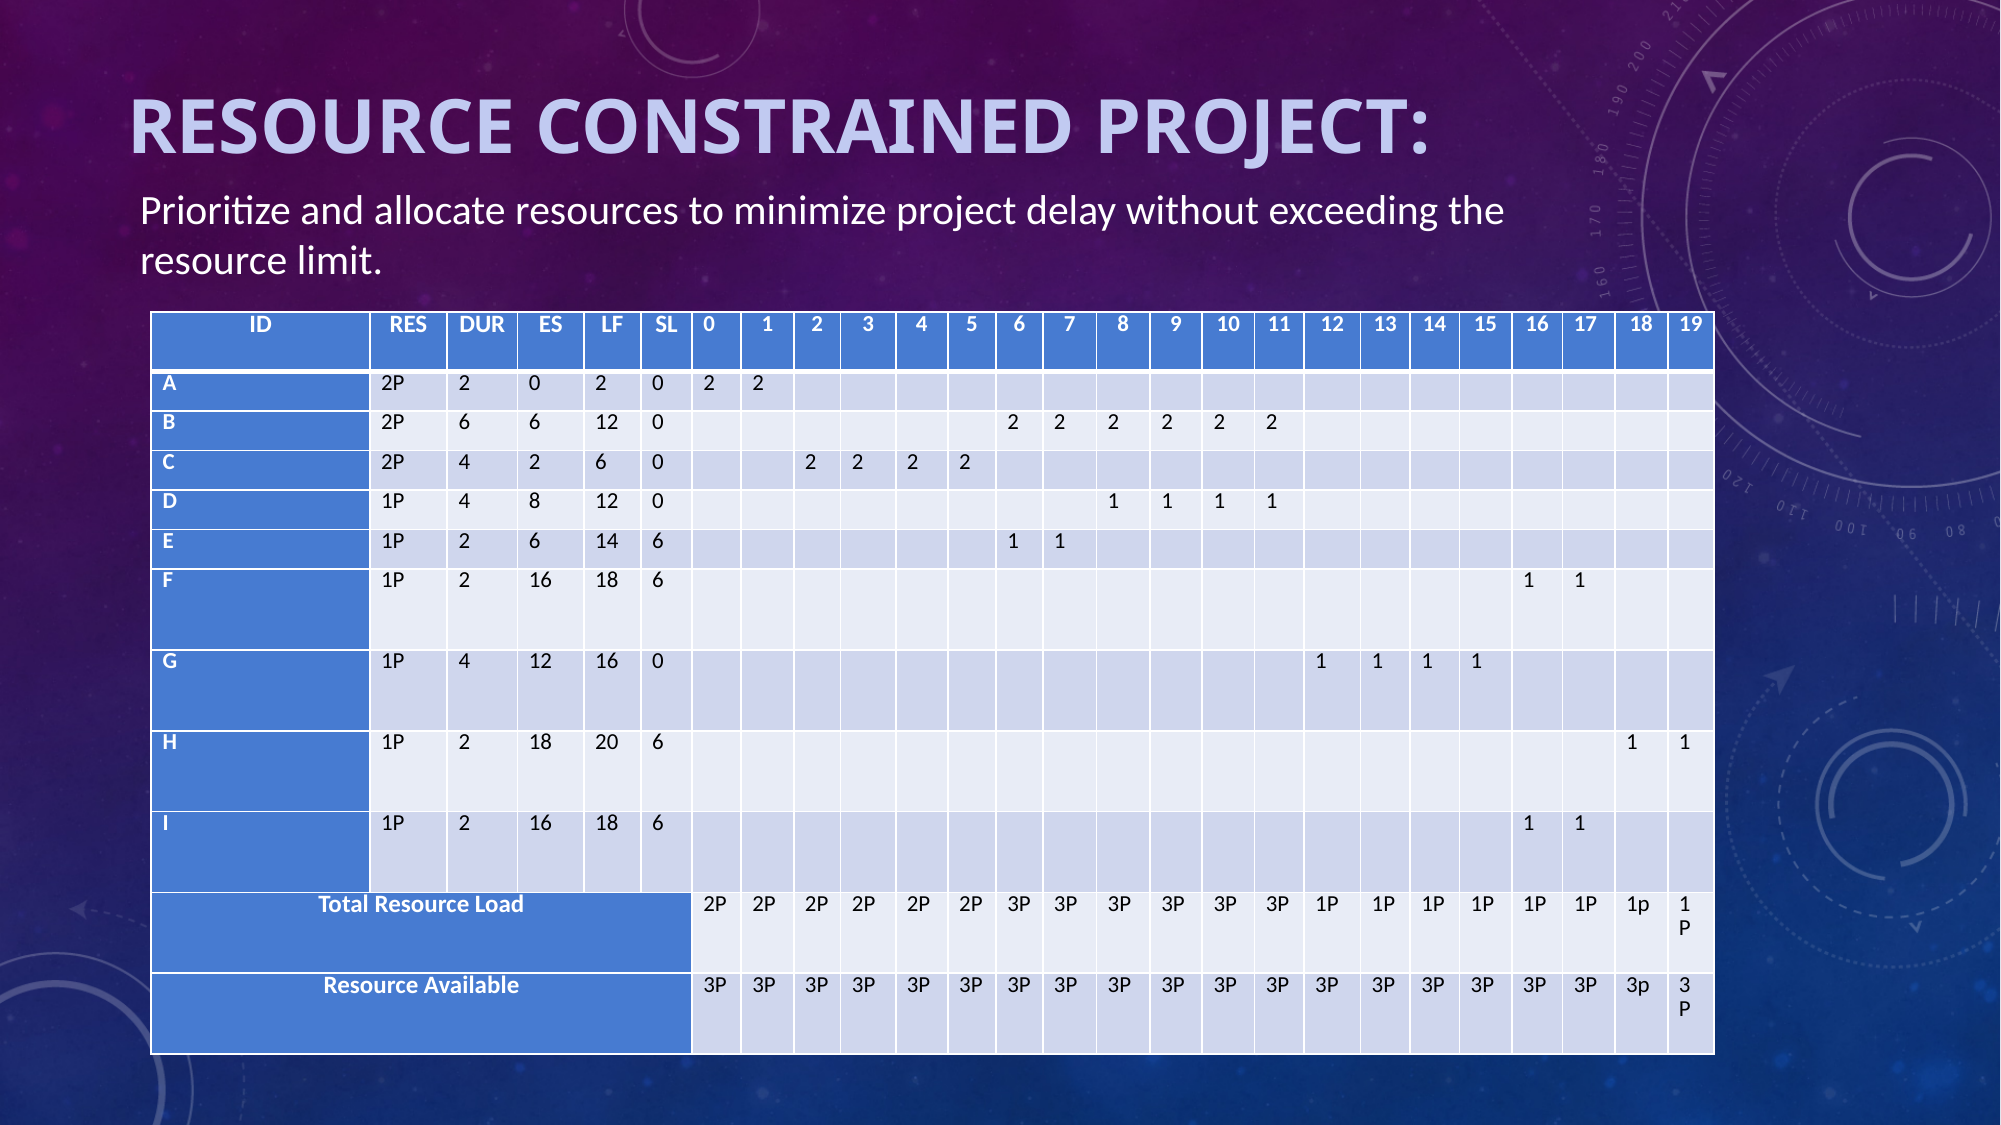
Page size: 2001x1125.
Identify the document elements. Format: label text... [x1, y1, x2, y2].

table_header 18 [1616, 313, 1667, 369]
table_cell [997, 570, 1042, 649]
table_cell [1669, 491, 1713, 529]
table_header 8 [1097, 313, 1149, 369]
table_cell [742, 412, 793, 450]
table_cell 16 [518, 570, 583, 649]
table_cell B [152, 412, 369, 450]
table_cell [1255, 451, 1303, 489]
table_cell [949, 374, 995, 410]
table_cell [1513, 374, 1562, 410]
table_cell 2P [693, 893, 740, 972]
table_cell [1616, 412, 1667, 450]
table_cell 1 [1361, 651, 1409, 730]
table_cell [693, 491, 740, 529]
table_cell [1669, 412, 1713, 450]
table_cell [1616, 451, 1667, 489]
table_cell 1p [1616, 893, 1667, 972]
table_cell 3P [997, 893, 1042, 972]
table_cell 3P [949, 974, 995, 1053]
table_header 6 [997, 313, 1042, 369]
table_cell [1411, 530, 1459, 568]
table_cell 1P [371, 732, 446, 811]
table_cell 1 [1513, 570, 1562, 649]
table_header 10 [1203, 313, 1254, 369]
table_cell [1460, 374, 1511, 410]
table_cell 1 [997, 530, 1042, 568]
table_cell 1 [1460, 651, 1511, 730]
table_header LF [585, 313, 640, 369]
table_cell 1 [1255, 491, 1303, 529]
table_cell 20 [585, 732, 640, 811]
table_cell 1P [1563, 893, 1614, 972]
table_cell 1P [371, 491, 446, 529]
table_cell 2 [518, 451, 583, 489]
table_cell [1563, 491, 1614, 529]
table_cell [1411, 491, 1459, 529]
table_cell 2 [997, 412, 1042, 450]
table_cell 3P [1255, 893, 1303, 972]
table_header DUR [448, 313, 517, 369]
table_cell 2P [949, 893, 995, 972]
table_cell 8 [518, 491, 583, 529]
table_cell 3P [1563, 974, 1614, 1053]
table_cell [795, 812, 840, 892]
table_cell [897, 412, 947, 450]
table_cell 2 [1255, 412, 1303, 450]
table_header 11 [1255, 313, 1303, 369]
table_cell [1044, 570, 1096, 649]
table_cell [1044, 651, 1096, 730]
table_cell 2 [448, 530, 517, 568]
table_cell 2 [742, 374, 793, 410]
table_cell [1616, 374, 1667, 410]
table_cell 0 [642, 374, 691, 410]
table_cell [1203, 651, 1254, 730]
table_cell 3P [1151, 974, 1201, 1053]
table_header 12 [1305, 313, 1360, 369]
table_cell 4 [448, 491, 517, 529]
table_cell [1203, 530, 1254, 568]
table_cell 3P [1513, 974, 1562, 1053]
table_cell [742, 530, 793, 568]
table_cell [1151, 374, 1201, 410]
table_cell 12 [585, 412, 640, 450]
table_cell [795, 530, 840, 568]
table_cell 2 [1044, 412, 1096, 450]
table_cell [742, 732, 793, 811]
table_cell [949, 651, 995, 730]
table_cell 4 [448, 651, 517, 730]
table_cell G [152, 651, 369, 730]
table_cell 2P [371, 374, 446, 410]
table_cell 3P [1044, 974, 1096, 1053]
table_cell 1P [371, 570, 446, 649]
table_cell [1203, 374, 1254, 410]
table_cell [949, 732, 995, 811]
table_cell [841, 812, 895, 892]
table_cell Total Resource Load [152, 893, 691, 972]
table_header 15 [1460, 313, 1511, 369]
table_cell [1305, 451, 1360, 489]
table_header 2 [795, 313, 840, 369]
table_header 13 [1361, 313, 1409, 369]
table_cell 3P [841, 974, 895, 1053]
table_cell [1513, 451, 1562, 489]
table_cell 3P [1361, 974, 1409, 1053]
table_cell [1305, 530, 1360, 568]
table_cell 14 [585, 530, 640, 568]
table_cell 1P [1513, 893, 1562, 972]
table_cell 6 [585, 451, 640, 489]
table_cell [1669, 651, 1713, 730]
table_cell [1305, 812, 1360, 892]
table_cell [997, 651, 1042, 730]
table_cell [997, 812, 1042, 892]
table_cell [693, 732, 740, 811]
table_cell [1411, 412, 1459, 450]
table_cell [1563, 451, 1614, 489]
table_cell I [152, 812, 369, 892]
table_cell 2 [448, 374, 517, 410]
table_cell [742, 570, 793, 649]
table_cell 1 [1097, 491, 1149, 529]
table_cell [1203, 570, 1254, 649]
table_cell 16 [585, 651, 640, 730]
table_cell 1P [1305, 893, 1360, 972]
table_cell 6 [448, 412, 517, 450]
table_cell Resource Available [152, 974, 691, 1053]
table_cell A [152, 374, 369, 410]
table_cell [1097, 651, 1149, 730]
table_cell [841, 651, 895, 730]
table_header 5 [949, 313, 995, 369]
table_cell 6 [642, 732, 691, 811]
table_cell [1460, 491, 1511, 529]
table_cell 0 [642, 491, 691, 529]
table_cell [1044, 732, 1096, 811]
table_cell [1411, 451, 1459, 489]
table_cell [1460, 812, 1511, 892]
table_cell 1P [371, 812, 446, 892]
table_cell 3P [1203, 974, 1254, 1053]
table_cell [693, 412, 740, 450]
table_cell [949, 530, 995, 568]
table_cell [1255, 570, 1303, 649]
table_cell [1097, 530, 1149, 568]
table_cell [1460, 451, 1511, 489]
title Resource Constrained project: [112, 15, 1775, 233]
table_cell [1563, 412, 1614, 450]
table_header 14 [1411, 313, 1459, 369]
table_cell [1513, 732, 1562, 811]
table_cell [1255, 530, 1303, 568]
table_cell 1P [371, 651, 446, 730]
table_cell E [152, 530, 369, 568]
table_cell 1P [1361, 893, 1409, 972]
table_cell 1P [1460, 893, 1511, 972]
table_cell 1P [1411, 893, 1459, 972]
table_cell 6 [642, 570, 691, 649]
picture [0, 0, 2001, 1125]
table_header 16 [1513, 313, 1562, 369]
table_cell [897, 732, 947, 811]
table_header 19 [1669, 313, 1713, 369]
table_cell 2P [897, 893, 947, 972]
table_cell [1361, 374, 1409, 410]
table_cell [1203, 732, 1254, 811]
table_cell [1616, 530, 1667, 568]
table_cell [1361, 570, 1409, 649]
table_header RES [371, 313, 446, 369]
table_cell 6 [518, 530, 583, 568]
table_cell D [152, 491, 369, 529]
table_cell [1097, 374, 1149, 410]
table_cell [795, 570, 840, 649]
table_cell [1097, 570, 1149, 649]
table_cell [1616, 812, 1667, 892]
table_cell [1044, 374, 1096, 410]
table_cell 1 [1513, 812, 1562, 892]
table_cell 2P [742, 893, 793, 972]
table_cell [693, 812, 740, 892]
table_cell 6 [642, 812, 691, 892]
table_cell 2 [448, 732, 517, 811]
table_cell [949, 570, 995, 649]
table_cell [742, 812, 793, 892]
table_cell 0 [642, 412, 691, 450]
table_cell [693, 451, 740, 489]
table_cell 2P [371, 412, 446, 450]
table_cell [841, 412, 895, 450]
table_cell 2 [1203, 412, 1254, 450]
table_cell [1097, 812, 1149, 892]
table_cell [693, 530, 740, 568]
table_cell 1 [1411, 651, 1459, 730]
table_cell 3P [1669, 974, 1713, 1053]
table_cell [997, 451, 1042, 489]
table_cell [1151, 651, 1201, 730]
table_cell 2 [897, 451, 947, 489]
table_cell [1044, 451, 1096, 489]
table_cell 3P [1305, 974, 1360, 1053]
table_cell 1 [1151, 491, 1201, 529]
table_cell 1 [1305, 651, 1360, 730]
table_cell [1097, 732, 1149, 811]
table_cell [1513, 651, 1562, 730]
table_cell 0 [518, 374, 583, 410]
table_cell 1 [1044, 530, 1096, 568]
table_cell 2 [1097, 412, 1149, 450]
table_cell 1 [1203, 491, 1254, 529]
table_cell [1513, 530, 1562, 568]
table_cell [1460, 732, 1511, 811]
table_cell [1563, 530, 1614, 568]
table_cell [897, 570, 947, 649]
table_cell 2P [795, 893, 840, 972]
table_cell 2 [693, 374, 740, 410]
table_cell [1151, 812, 1201, 892]
table_cell [1563, 732, 1614, 811]
table_cell [1151, 451, 1201, 489]
table_cell 2 [448, 570, 517, 649]
table_cell [1616, 570, 1667, 649]
table_cell [1616, 651, 1667, 730]
table_cell 12 [518, 651, 583, 730]
table_cell [1097, 451, 1149, 489]
table_cell [795, 412, 840, 450]
table_cell 3P [1203, 893, 1254, 972]
table_cell F [152, 570, 369, 649]
table_cell [897, 812, 947, 892]
table_cell 2P [841, 893, 895, 972]
table_header SL [642, 313, 691, 369]
table_cell [1361, 412, 1409, 450]
table_cell [1460, 570, 1511, 649]
table_cell [1044, 812, 1096, 892]
table_header 17 [1563, 313, 1614, 369]
table_cell [795, 732, 840, 811]
table_cell [997, 491, 1042, 529]
table_cell [1460, 412, 1511, 450]
table_cell 3P [1460, 974, 1511, 1053]
table_cell [795, 651, 840, 730]
table_cell [897, 651, 947, 730]
table_cell [1563, 651, 1614, 730]
table_header ID [152, 313, 369, 369]
table_cell [1411, 374, 1459, 410]
table_cell [1151, 732, 1201, 811]
table_cell 1P [371, 530, 446, 568]
table_cell [1151, 530, 1201, 568]
table_cell 3P [1255, 974, 1303, 1053]
table_cell [841, 491, 895, 529]
table_cell [1669, 812, 1713, 892]
table_cell [1361, 491, 1409, 529]
table_cell [1305, 491, 1360, 529]
table_cell 1P [1669, 893, 1713, 972]
table_header 7 [1044, 313, 1096, 369]
table_cell [897, 530, 947, 568]
table_header 3 [841, 313, 895, 369]
table_cell 3p [1616, 974, 1667, 1053]
table_cell [1669, 570, 1713, 649]
table_cell [1203, 451, 1254, 489]
table_cell [1305, 412, 1360, 450]
table_cell [997, 732, 1042, 811]
table_cell [1411, 812, 1459, 892]
table_cell 2 [841, 451, 895, 489]
table_cell [1460, 530, 1511, 568]
table_cell 3P [1411, 974, 1459, 1053]
table_header 0 [693, 313, 740, 369]
table_cell [1255, 732, 1303, 811]
table_cell [949, 412, 995, 450]
table_cell [1305, 732, 1360, 811]
table_cell 1 [1563, 570, 1614, 649]
table_cell 3P [1044, 893, 1096, 972]
table_cell [1563, 374, 1614, 410]
table_cell 18 [518, 732, 583, 811]
table_cell 2 [949, 451, 995, 489]
table_cell [1255, 651, 1303, 730]
table_cell 1 [1669, 732, 1713, 811]
table_cell [1513, 412, 1562, 450]
table_cell 3P [1097, 974, 1149, 1053]
table_cell [1203, 812, 1254, 892]
table_cell [949, 491, 995, 529]
table_header 1 [742, 313, 793, 369]
table_cell 3P [1097, 893, 1149, 972]
table_cell [1255, 812, 1303, 892]
table_cell [742, 651, 793, 730]
table_header 9 [1151, 313, 1201, 369]
table_cell 3P [693, 974, 740, 1053]
table_cell 3P [897, 974, 947, 1053]
table_cell [841, 530, 895, 568]
table_cell 18 [585, 812, 640, 892]
table_cell [1305, 374, 1360, 410]
table_cell 6 [642, 530, 691, 568]
table_cell [949, 812, 995, 892]
table_cell 3P [742, 974, 793, 1053]
table_cell [1411, 570, 1459, 649]
table_cell [1669, 530, 1713, 568]
table_cell C [152, 451, 369, 489]
table_cell 12 [585, 491, 640, 529]
table_cell 4 [448, 451, 517, 489]
table_cell 2 [448, 812, 517, 892]
table_cell [1361, 732, 1409, 811]
table_cell 1 [1563, 812, 1614, 892]
table_cell [693, 570, 740, 649]
table_cell 0 [642, 451, 691, 489]
table_cell 3P [1151, 893, 1201, 972]
table_cell [841, 732, 895, 811]
table_cell 2 [795, 451, 840, 489]
table_cell [897, 374, 947, 410]
table_cell 1 [1616, 732, 1667, 811]
table_cell [1411, 732, 1459, 811]
table_cell [997, 374, 1042, 410]
table_cell [1361, 530, 1409, 568]
table_cell [841, 374, 895, 410]
table_cell 6 [518, 412, 583, 450]
table_cell 18 [585, 570, 640, 649]
table_cell [1361, 451, 1409, 489]
table_header ES [518, 313, 583, 369]
table_cell [1361, 812, 1409, 892]
list Prioritize and allocate resources to minimize project delay without exceeding the resource limit. [124, 170, 1529, 295]
table_cell 3P [795, 974, 840, 1053]
table_cell [1044, 491, 1096, 529]
table_cell [742, 451, 793, 489]
table_cell H [152, 732, 369, 811]
table_cell [742, 491, 793, 529]
table_cell [1616, 491, 1667, 529]
table_cell 2 [1151, 412, 1201, 450]
table_cell 16 [518, 812, 583, 892]
table_cell [795, 491, 840, 529]
table_cell [693, 651, 740, 730]
table_cell [897, 491, 947, 529]
table_cell [795, 374, 840, 410]
table_cell 2P [371, 451, 446, 489]
table_cell [1151, 570, 1201, 649]
table_cell [1255, 374, 1303, 410]
table_cell 2 [585, 374, 640, 410]
table_cell [1305, 570, 1360, 649]
table_cell 0 [642, 651, 691, 730]
table_cell [1669, 451, 1713, 489]
table_header 4 [897, 313, 947, 369]
table_cell [841, 570, 895, 649]
table_cell [1669, 374, 1713, 410]
table_cell 3P [997, 974, 1042, 1053]
table_cell [1513, 491, 1562, 529]
